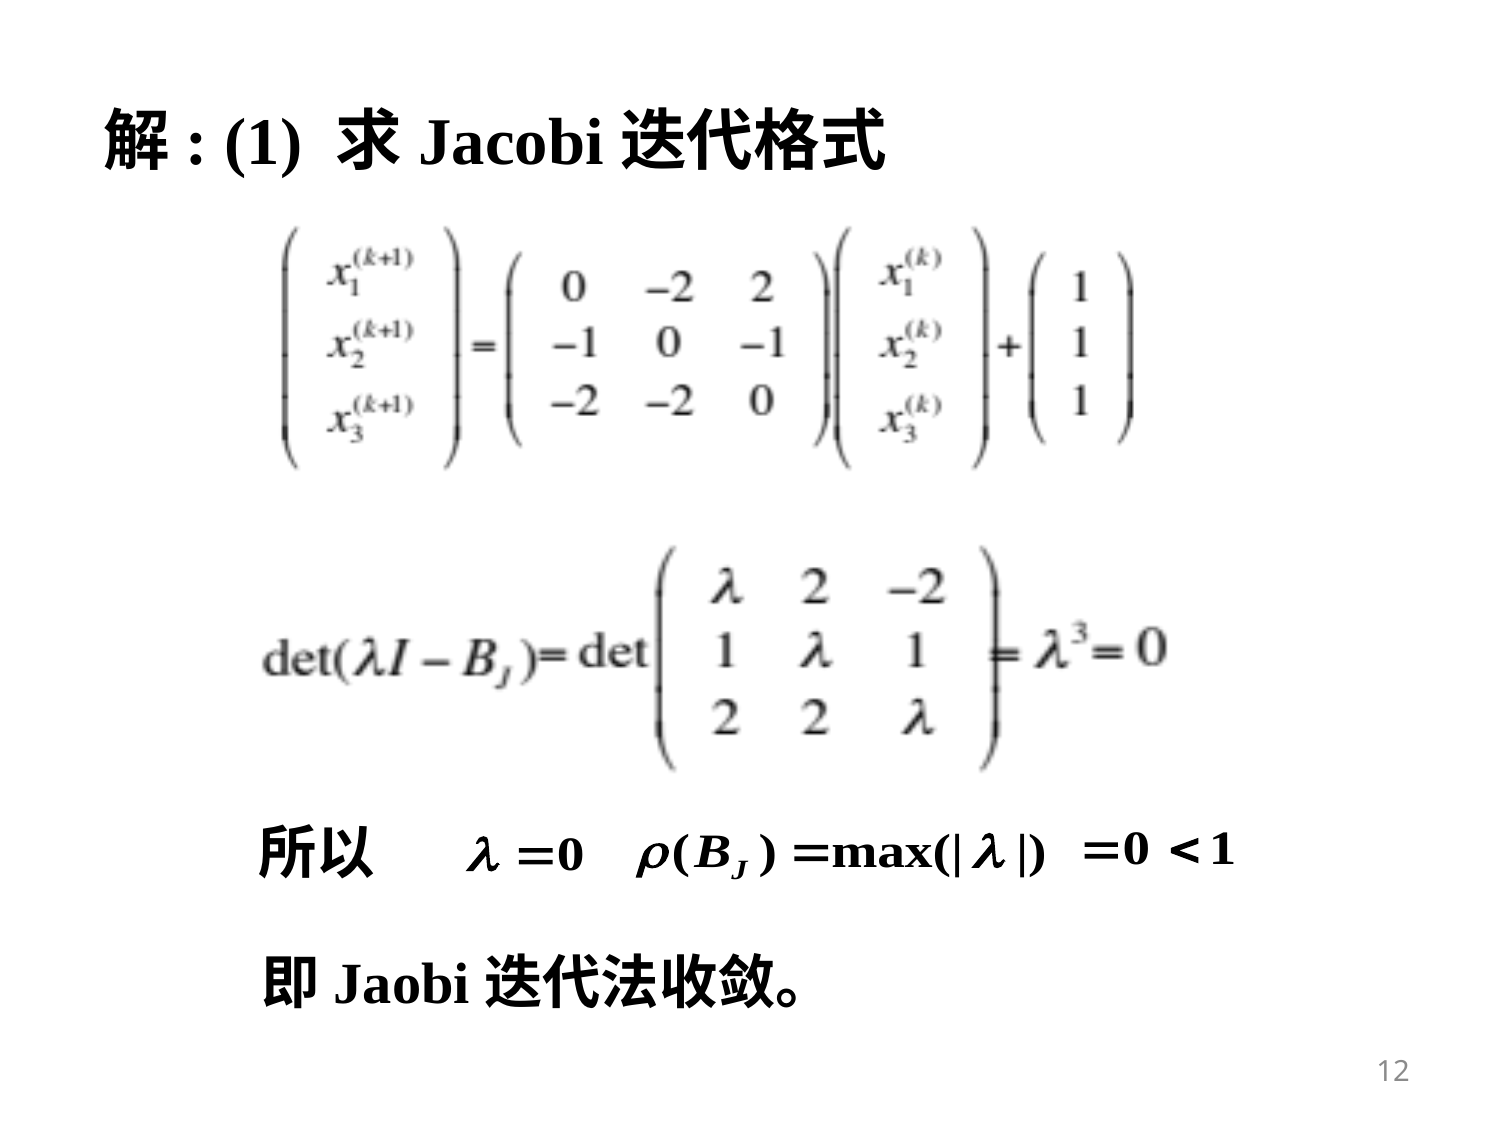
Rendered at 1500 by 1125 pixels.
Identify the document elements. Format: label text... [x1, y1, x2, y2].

text_box 即Jaobi迭代法收敛。 [246, 938, 904, 1023]
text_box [257, 627, 525, 697]
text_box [1070, 820, 1158, 877]
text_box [624, 818, 1056, 892]
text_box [982, 610, 1096, 677]
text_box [277, 219, 1137, 472]
text_box 解: (1) 求Jacobi迭代格式 [88, 90, 1064, 185]
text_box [1160, 820, 1244, 873]
slide_number 12 [1074, 1042, 1425, 1103]
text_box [458, 826, 593, 883]
text_box 所以 [244, 808, 391, 893]
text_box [530, 534, 1006, 774]
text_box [1086, 620, 1176, 675]
